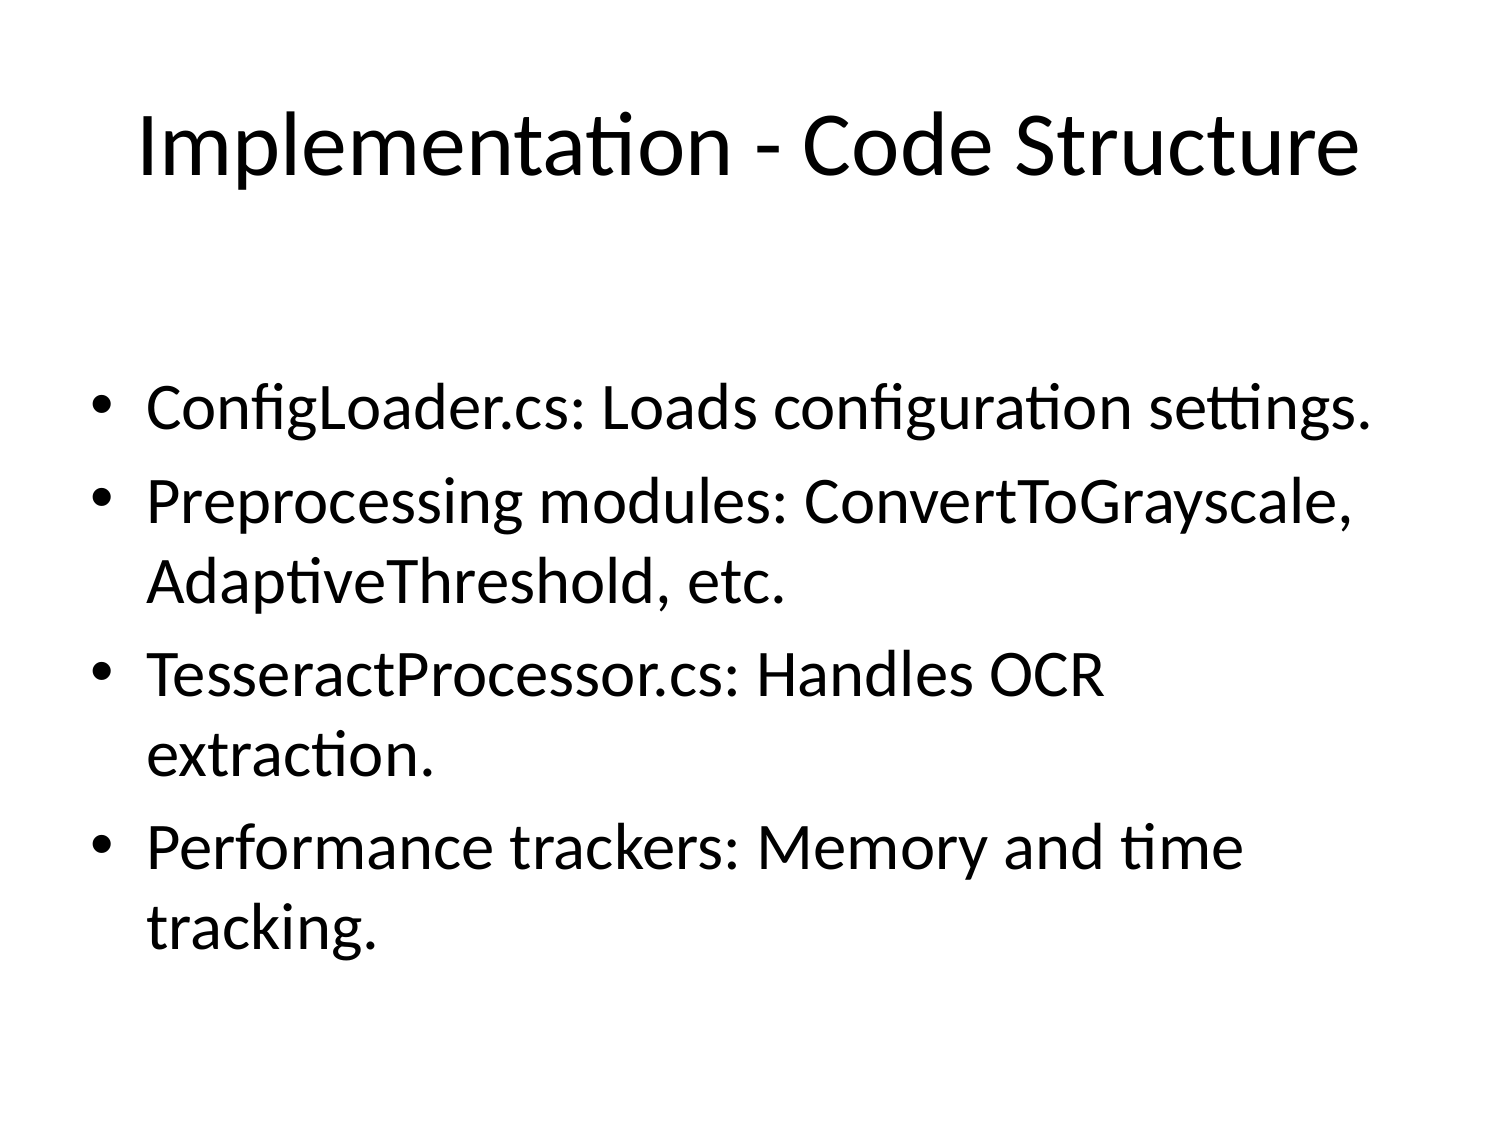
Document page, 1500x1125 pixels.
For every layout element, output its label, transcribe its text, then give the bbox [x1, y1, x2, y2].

title Implementation - Code Structure [75, 45, 1425, 233]
list ConfigLoader.cs: Loads configuration settings. Preprocessing modules: ConvertToGrayscale, AdaptiveThreshold, etc. TesseractProcessor.cs: Handles OCR extraction. Performance trackers: Memory and time tracking. [75, 262, 1425, 1005]
